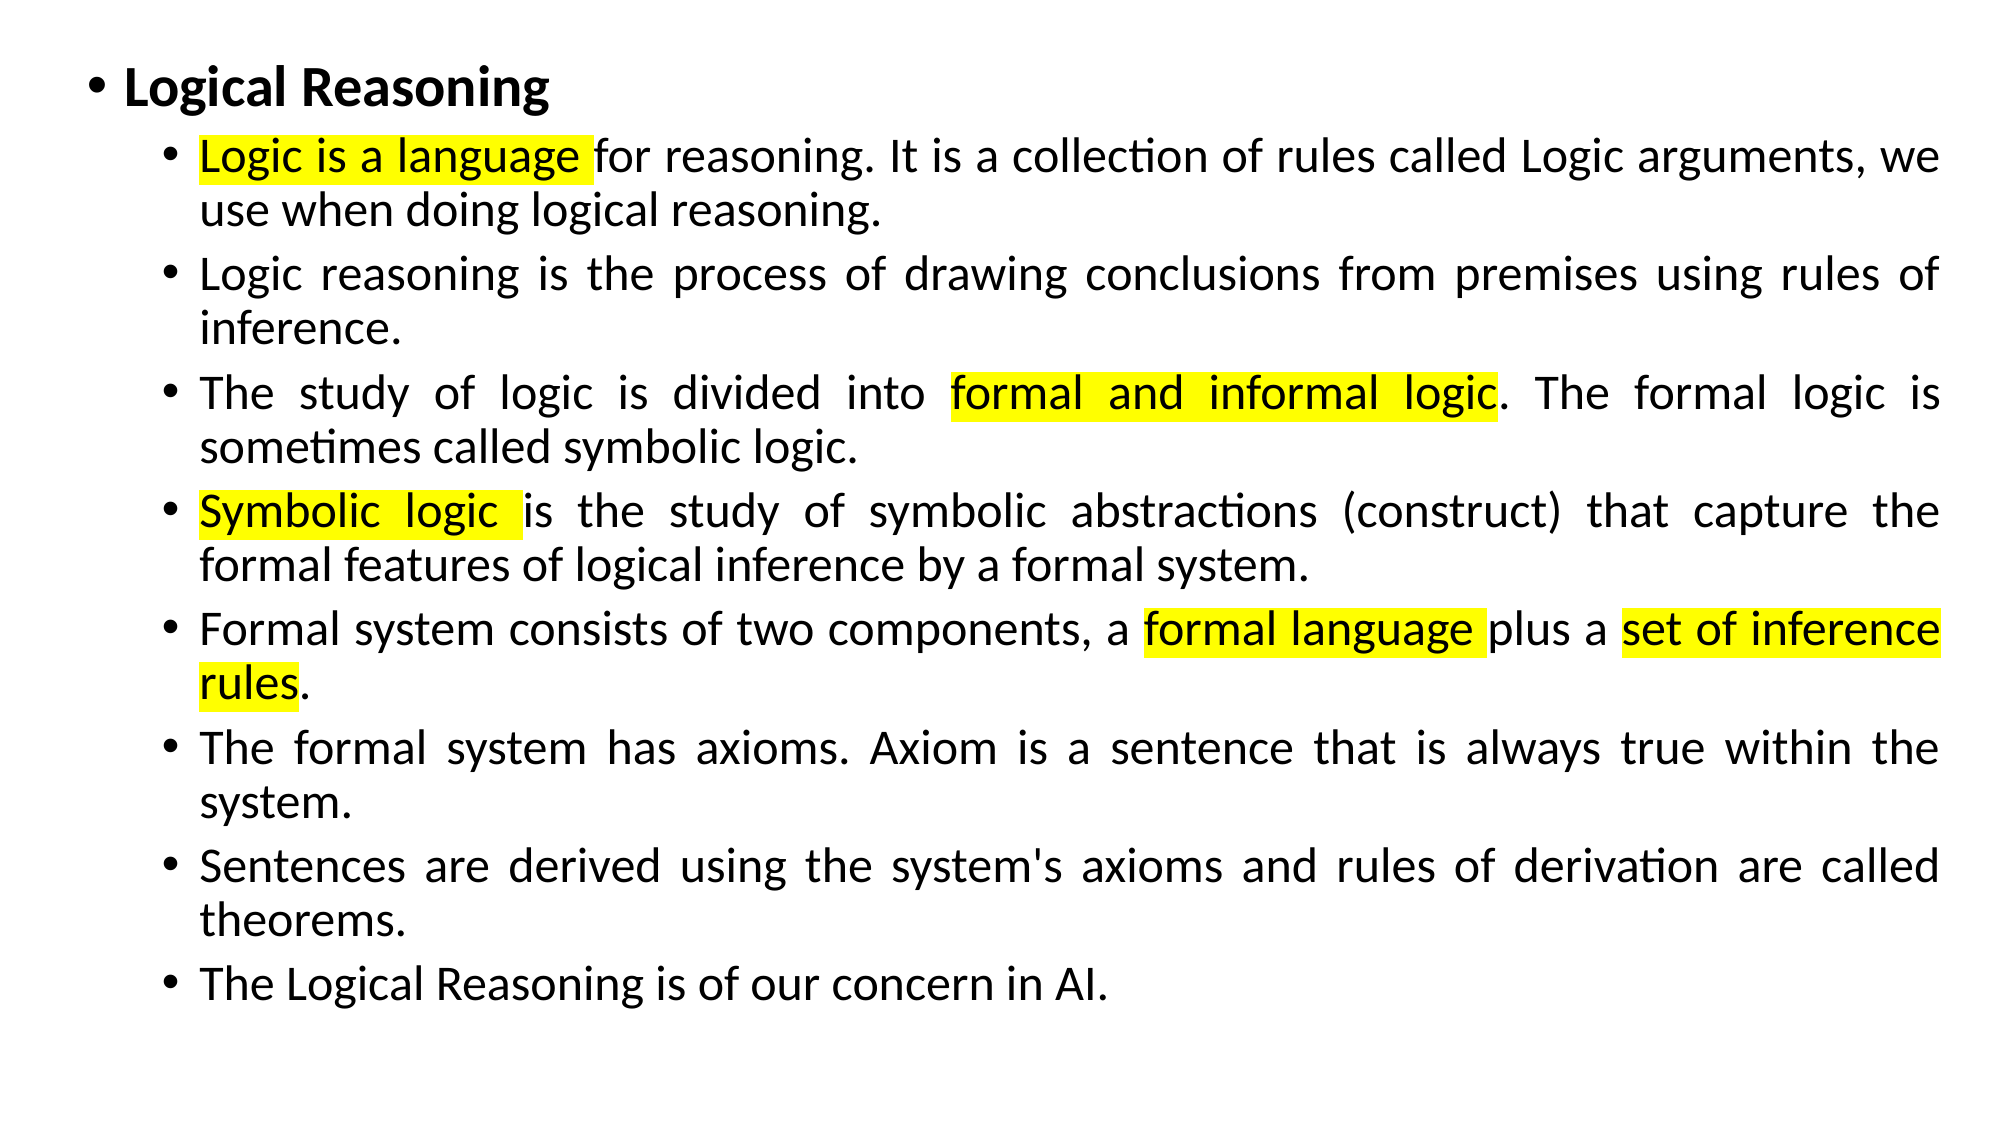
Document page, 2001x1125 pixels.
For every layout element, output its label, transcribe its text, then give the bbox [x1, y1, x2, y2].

list Logical Reasoning Logic is a language for reasoning. It is a collection of rules called Logic arguments, we use when doing logical reasoning. Logic reasoning is the process of drawing conclusions from premises using rules of inference. The study of logic is divided into formal and informal logic. The formal logic is sometimes called symbolic logic. Symbolic logic is the study of symbolic abstractions (construct) that capture the formal features of logical inference by a formal system. Formal system consists of two components, a formal language plus a set of inference rules. The formal system has axioms. Axiom is a sentence that is always true within the system. Sentences are derived using the system's axioms and rules of derivation are called theorems. The Logical Reasoning is of our concern in AI. [71, 48, 1957, 1084]
